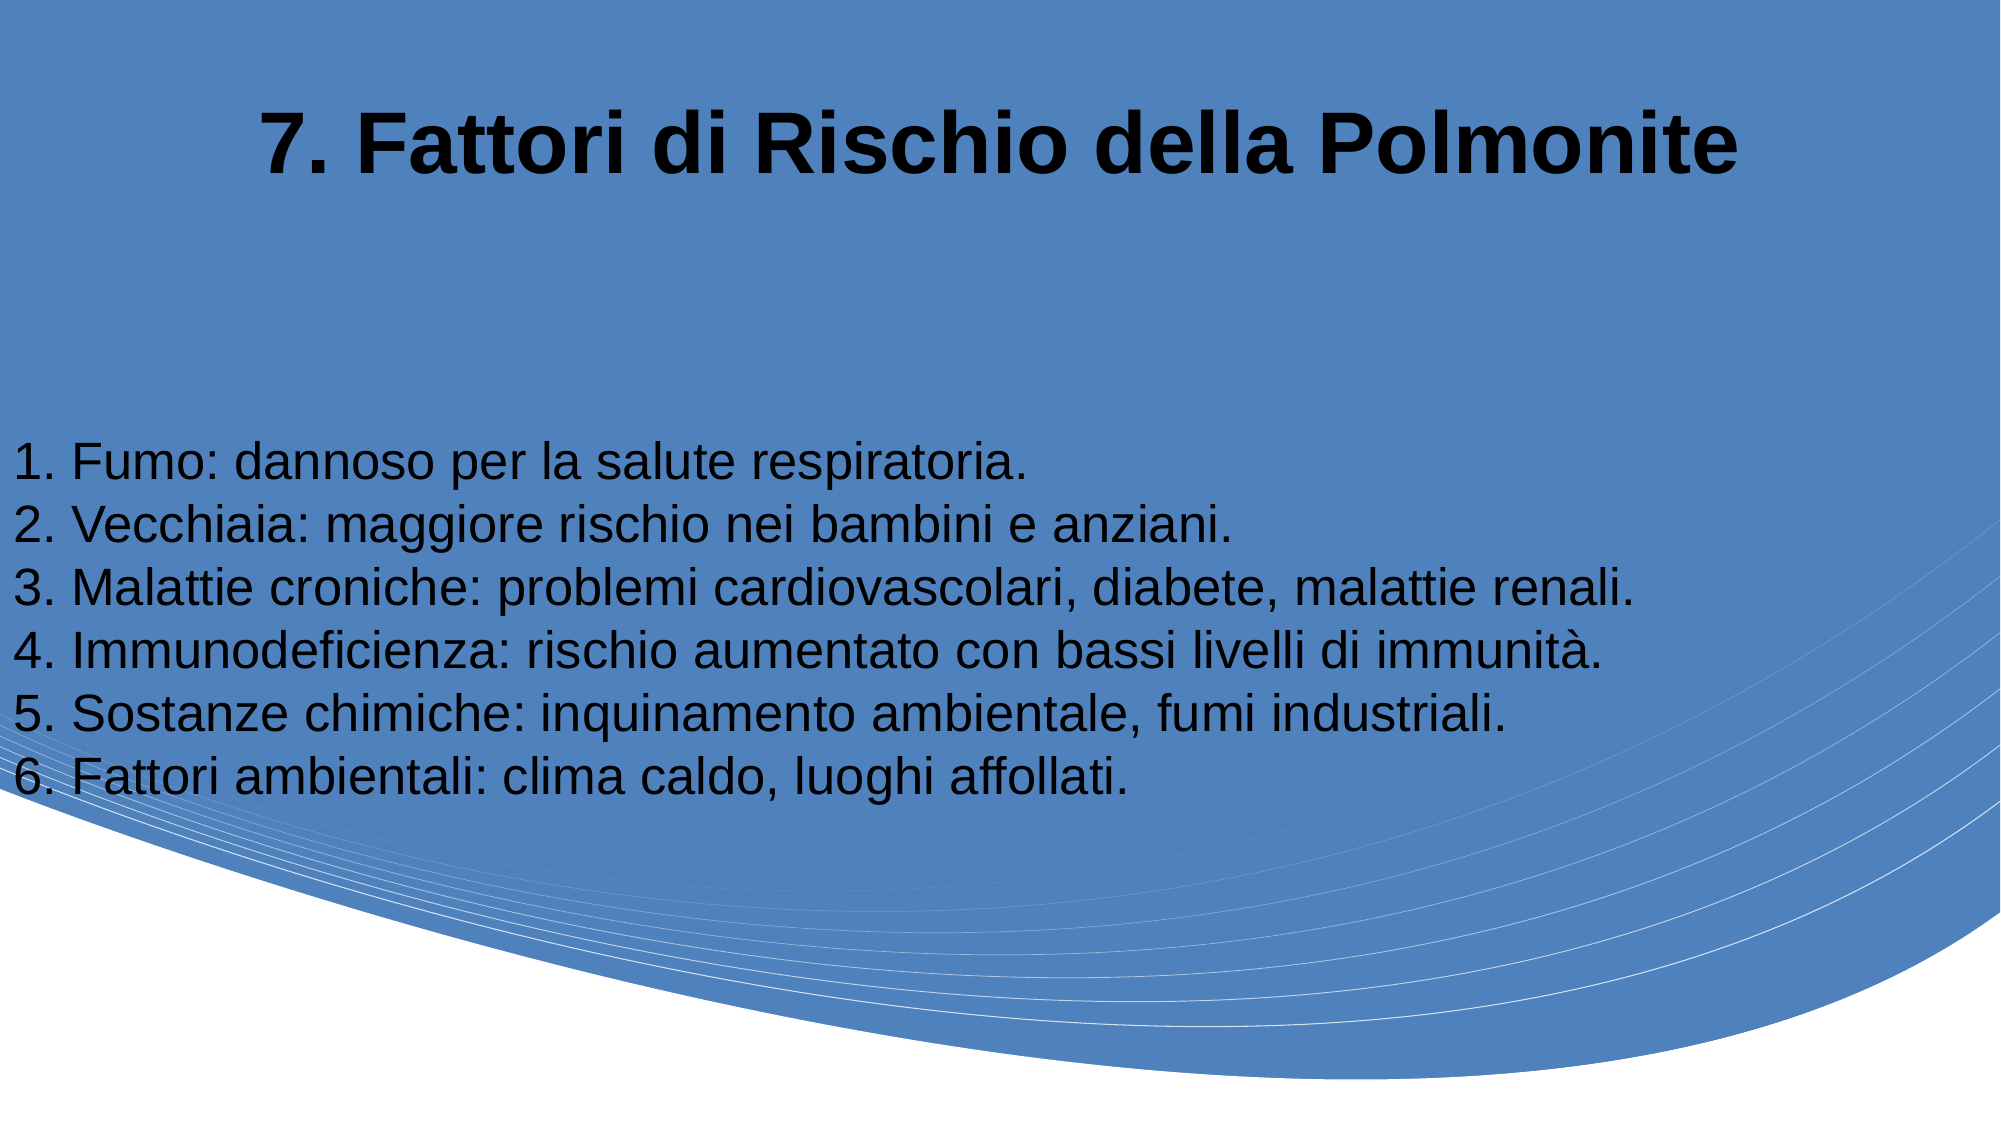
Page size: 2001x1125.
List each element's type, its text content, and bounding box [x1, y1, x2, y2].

text_box 1. Fumo: dannoso per la salute respiratoria. 2. Vecchiaia: maggiore rischio nei bambini e anziani. 3. Malattie croniche: problemi cardiovascolari, diabete, malattie renali. 4. Immunodeficienza: rischio aumentato con bassi livelli di immunità. 5. Sostanze chimiche: inquinamento ambientale, fumi industriali. 6. Fattori ambientali: clima caldo, luoghi affollati. [0, 374, 1652, 813]
title 7. Fattori di Rischio della Polmonite [99, 45, 1900, 233]
